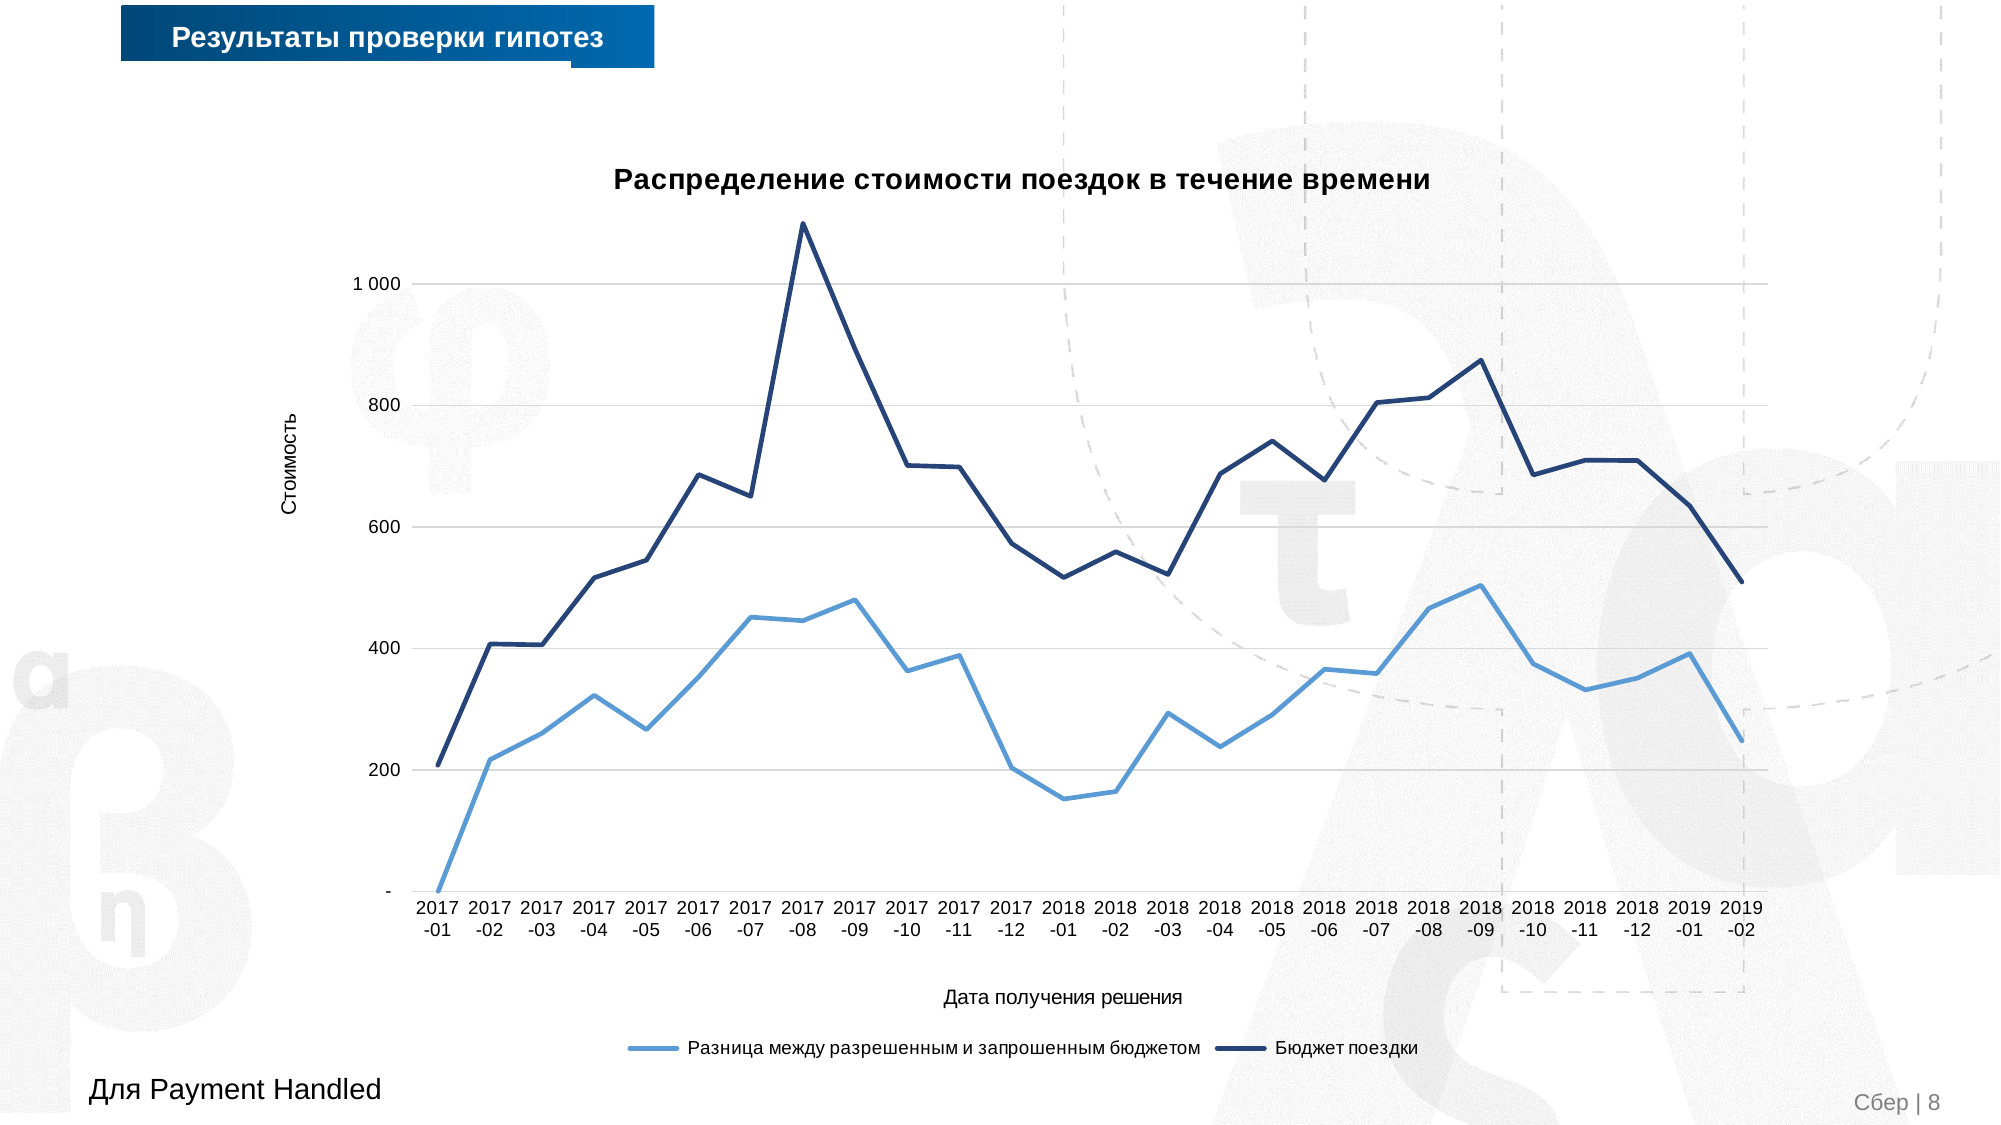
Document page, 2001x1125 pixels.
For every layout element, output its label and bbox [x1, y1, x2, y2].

chart [254, 127, 1800, 1066]
picture [0, 4, 2000, 1125]
